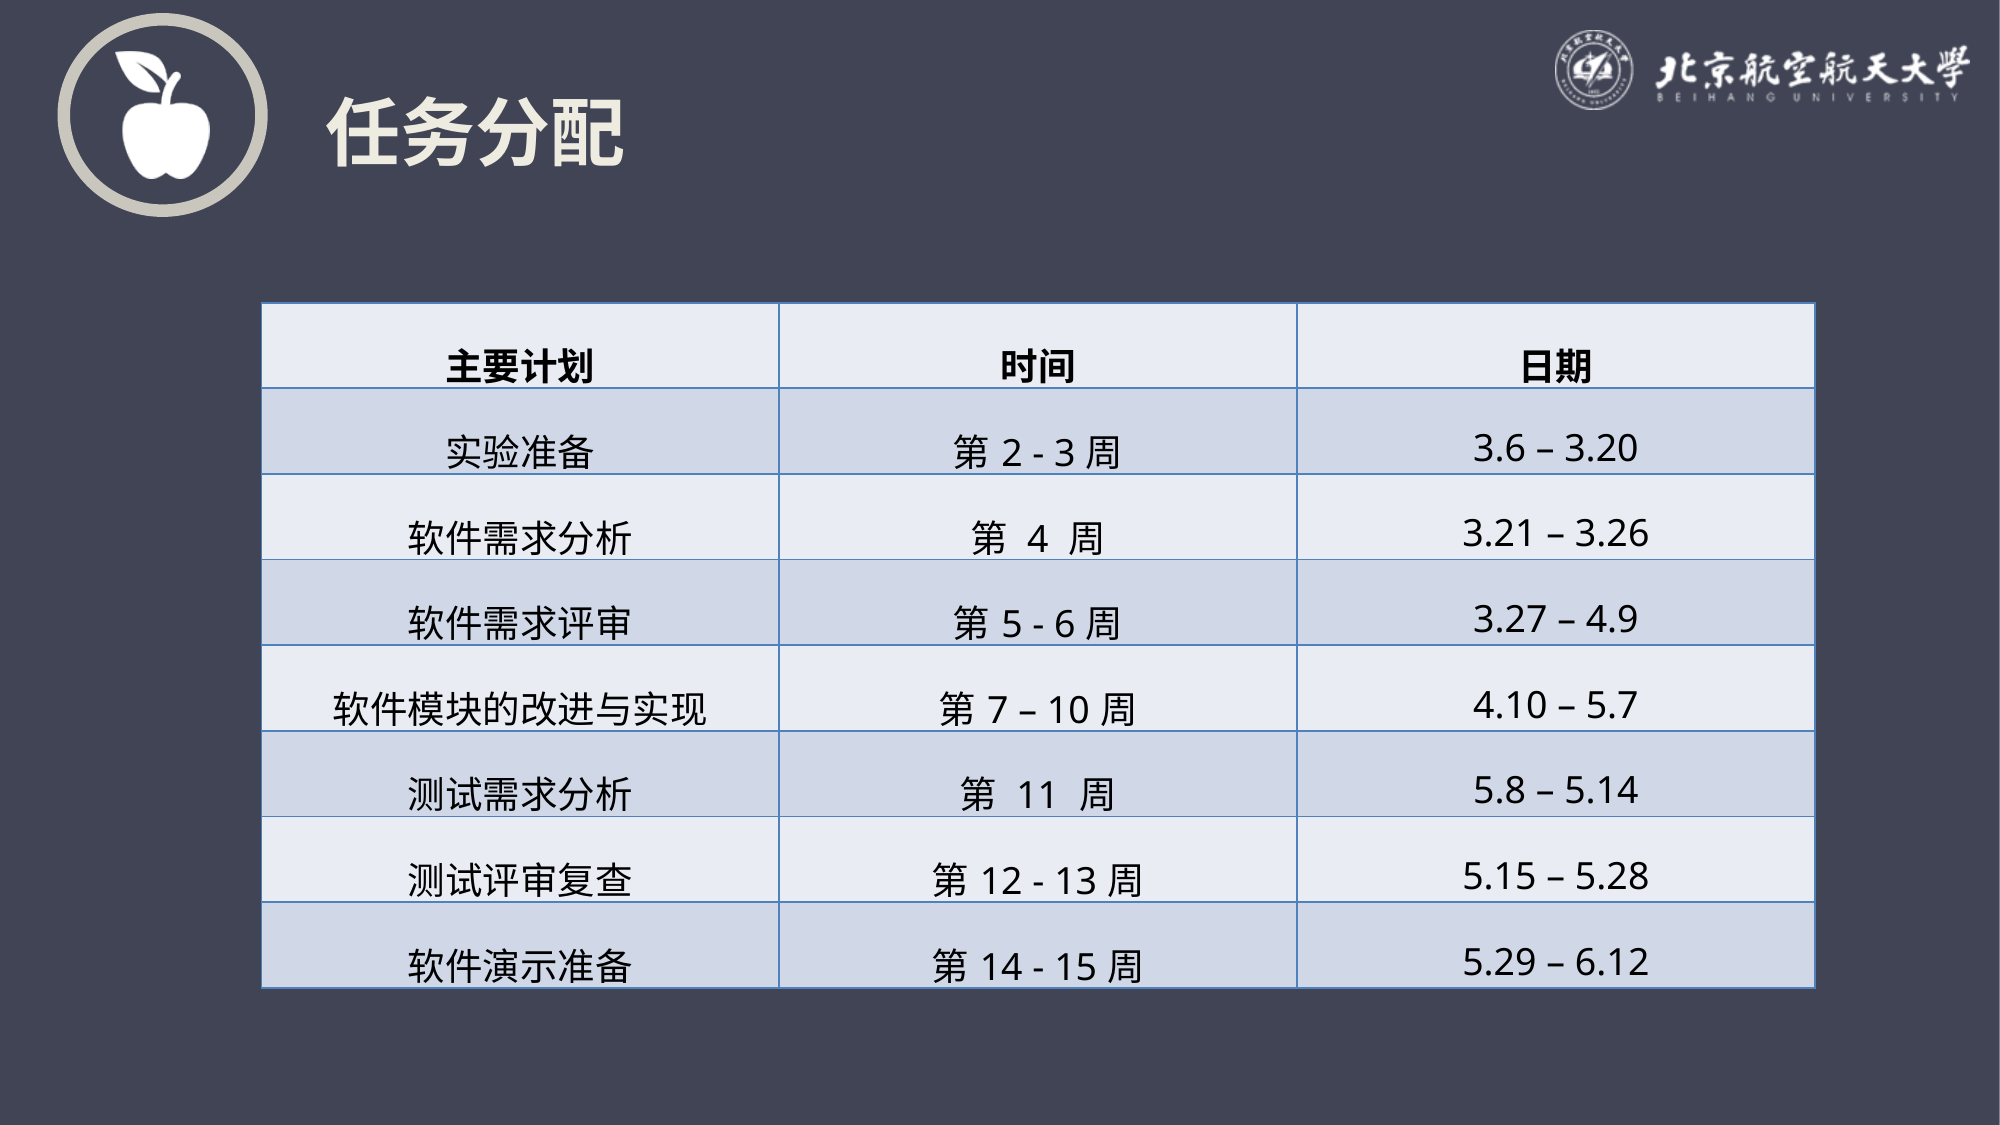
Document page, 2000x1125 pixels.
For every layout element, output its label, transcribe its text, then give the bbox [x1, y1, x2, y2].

table_cell 第14 - 15周 [780, 903, 1296, 987]
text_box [63, 19, 262, 211]
table_cell 实验准备 [262, 389, 778, 473]
table_cell 软件演示准备 [262, 903, 778, 987]
table_cell 软件需求分析 [262, 475, 778, 559]
table_cell 软件模块的改进与实现 [262, 646, 778, 730]
table_cell 第2 - 3周 [780, 389, 1296, 473]
table_cell 测试需求分析 [262, 732, 778, 816]
table_cell 第 11 周 [780, 732, 1296, 816]
table_cell 5.29 – 6.12 [1298, 903, 1814, 987]
table_cell 第5 - 6周 [780, 560, 1296, 644]
table_cell 第12 - 13周 [780, 817, 1296, 901]
table_header 日期 [1298, 304, 1814, 387]
text_box 任务分配 [310, 78, 743, 183]
table_header 时间 [780, 304, 1296, 387]
table_cell 软件需求评审 [262, 560, 778, 644]
table_cell 第 4 周 [780, 475, 1296, 559]
table_cell 4.10 – 5.7 [1298, 646, 1814, 730]
table_cell 3.21 – 3.26 [1298, 475, 1814, 559]
table_cell 3.27 – 4.9 [1298, 560, 1814, 644]
table_cell 5.15 – 5.28 [1298, 817, 1814, 901]
table_cell 3.6 – 3.20 [1298, 389, 1814, 473]
table_cell 5.8 – 5.14 [1298, 732, 1814, 816]
table_header 主要计划 [262, 304, 778, 387]
table_cell 第7 – 10周 [780, 646, 1296, 730]
table_cell 测试评审复查 [262, 817, 778, 901]
picture [1554, 30, 1970, 110]
